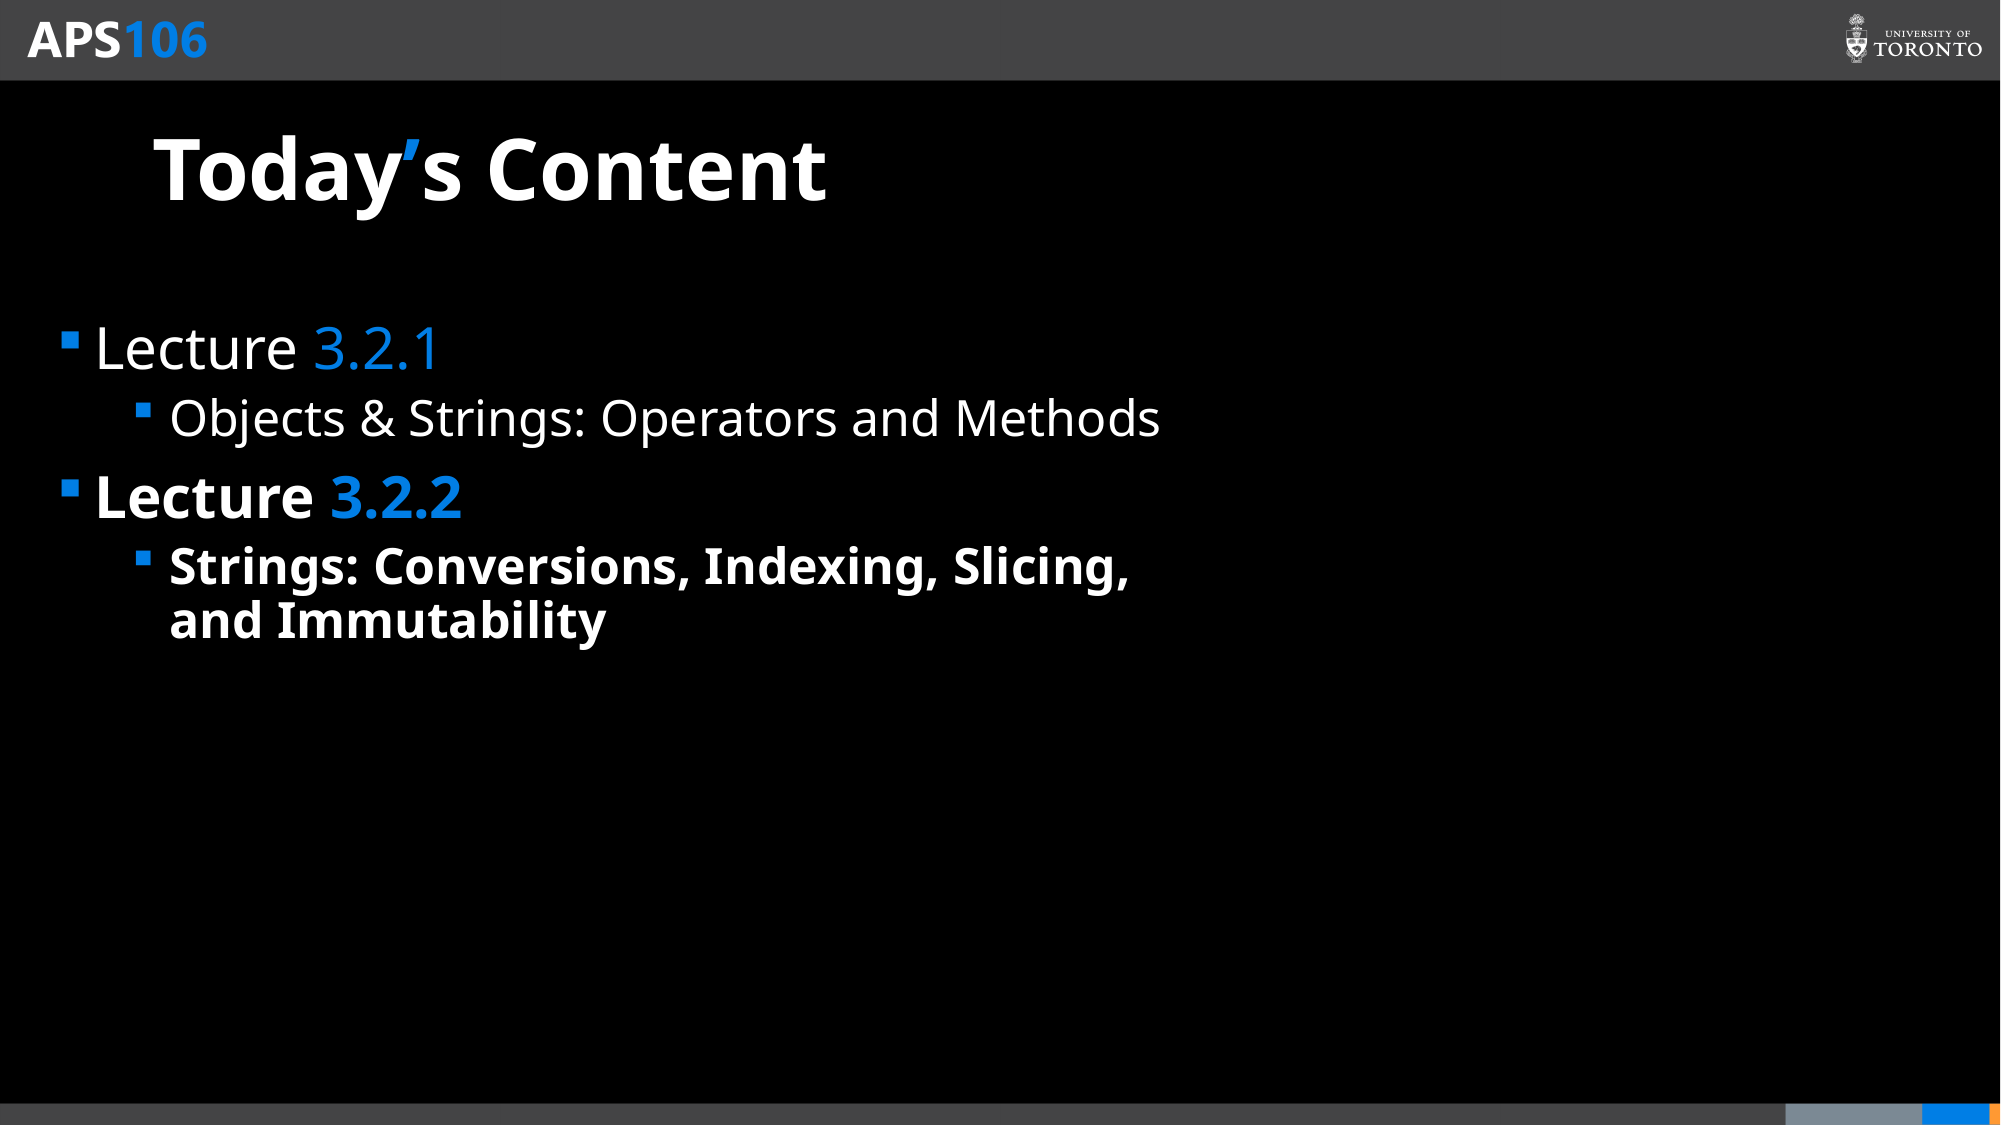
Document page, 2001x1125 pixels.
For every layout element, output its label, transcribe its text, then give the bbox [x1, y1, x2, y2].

title Today’s Content [137, 119, 1863, 227]
list Lecture 3.2.1 Objects & Strings: Operators and Methods Lecture 3.2.2 Strings: Conversions, Indexing, Slicing, and Immutability [41, 312, 1190, 931]
picture [0, 0, 2001, 1125]
